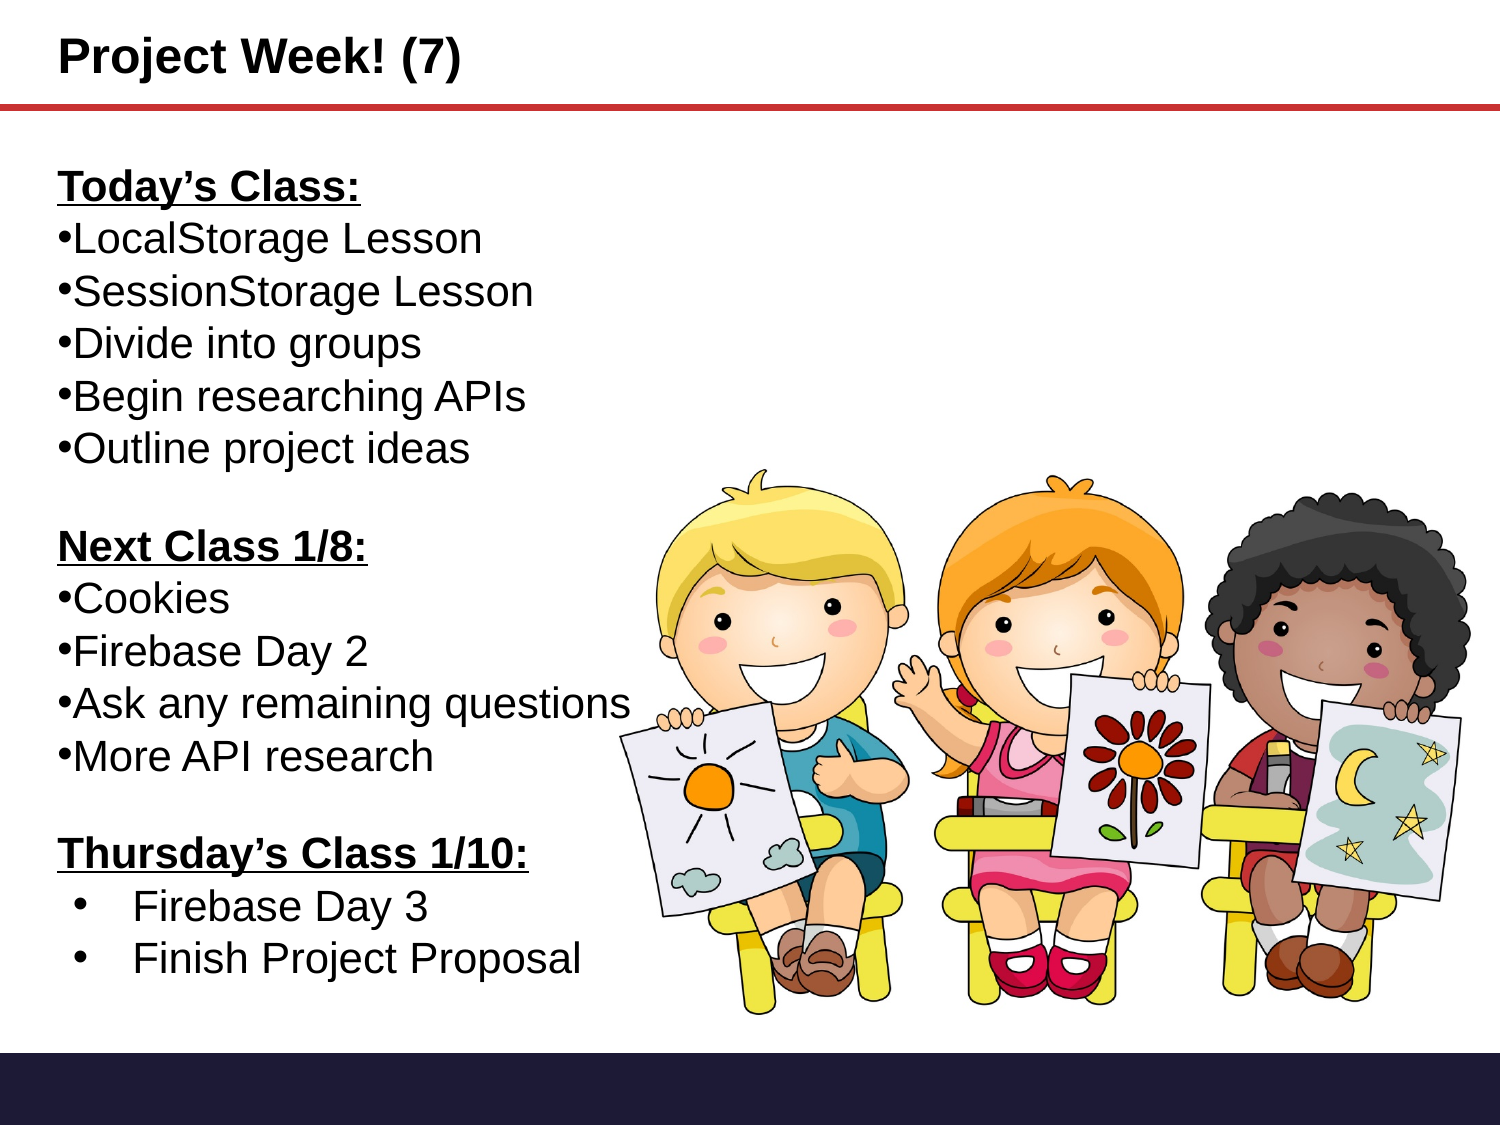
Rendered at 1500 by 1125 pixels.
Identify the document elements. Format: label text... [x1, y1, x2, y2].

text_box Today’s Class: LocalStorage Lesson SessionStorage Lesson Divide into groups Begin researching APIs Outline project ideas Next Class 1/8: Cookies Firebase Day 2 Ask any remaining questions More API research Thursday’s Class 1/10: Firebase Day 3 Finish Project Proposal [49, 149, 1463, 801]
picture [612, 462, 1476, 1021]
text_box Project Week! (7) [49, 17, 948, 90]
